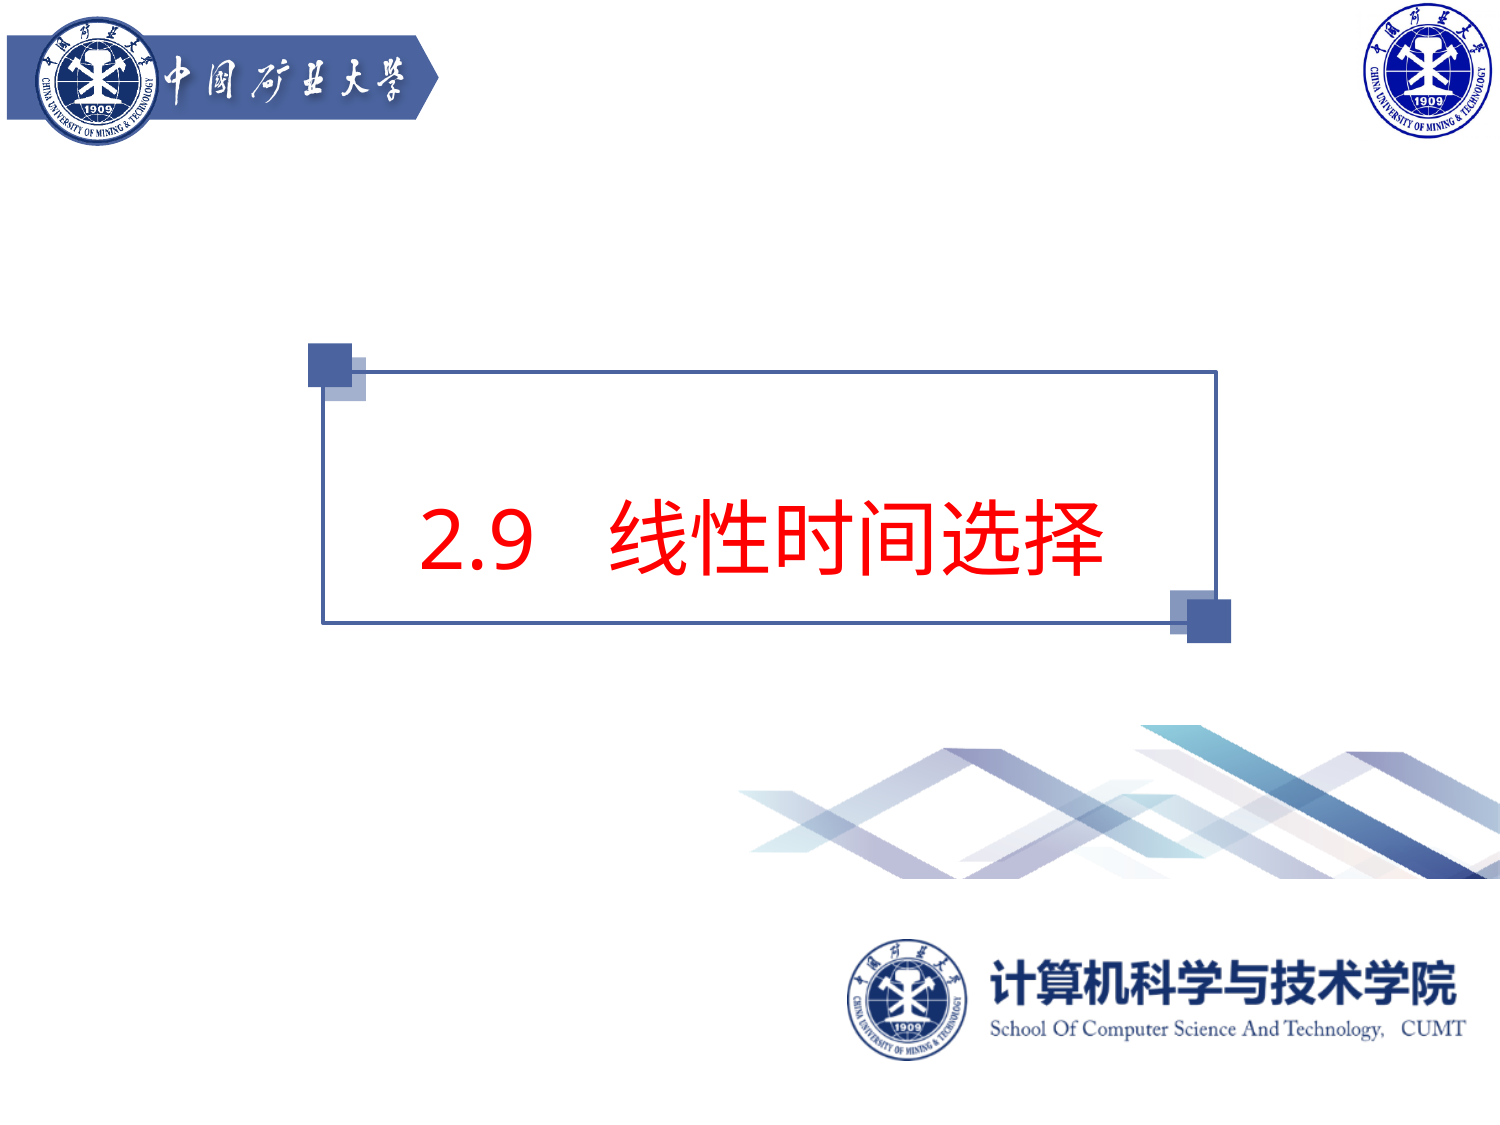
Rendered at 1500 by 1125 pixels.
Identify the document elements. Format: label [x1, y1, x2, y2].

text_box [320, 355, 368, 403]
text_box [4, 33, 30, 122]
picture [847, 938, 1500, 1061]
text_box [1168, 588, 1216, 636]
text_box [306, 341, 354, 389]
picture [35, 19, 408, 143]
text_box [1185, 597, 1233, 645]
text_box [163, 33, 441, 122]
text_box [321, 370, 1218, 625]
picture [1355, 0, 1500, 141]
picture [478, 725, 1500, 880]
